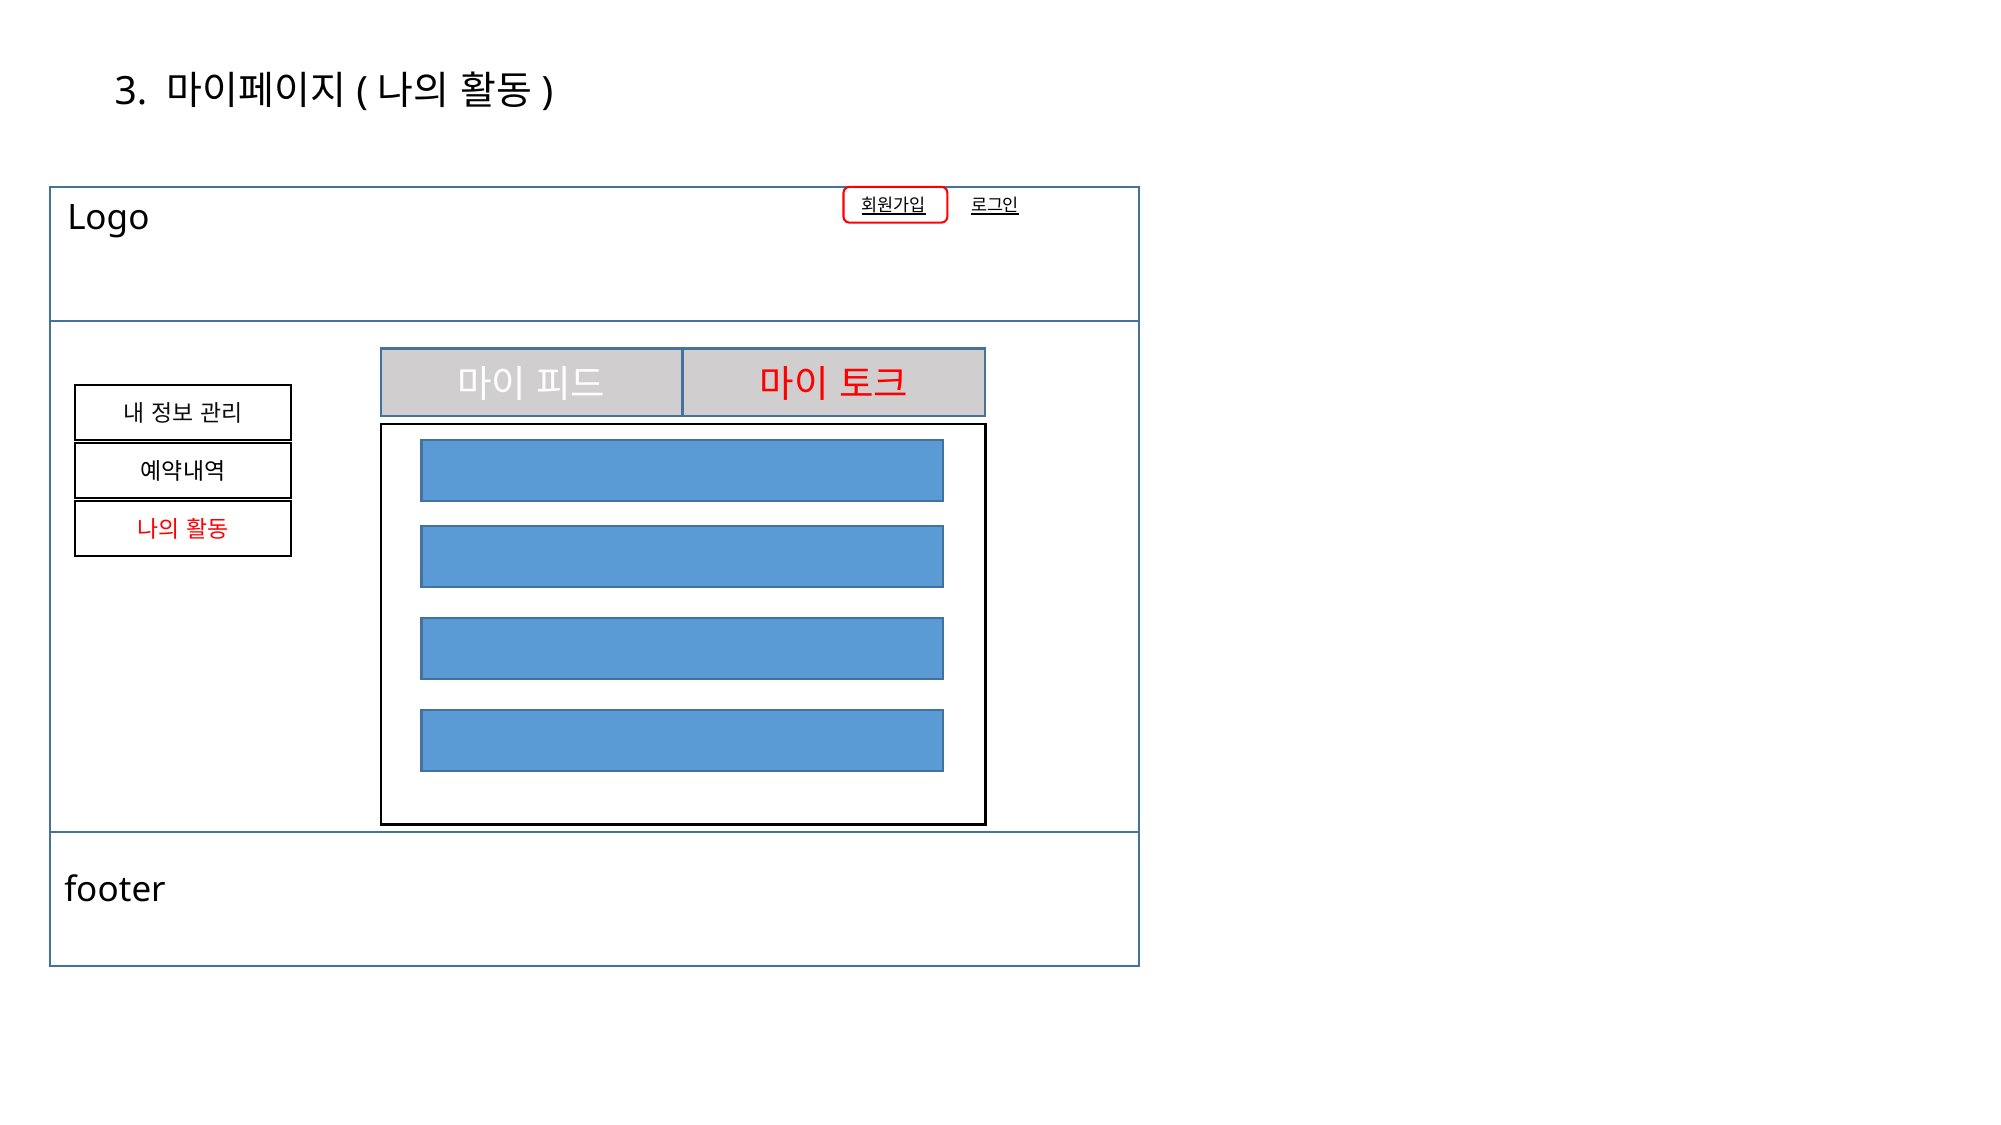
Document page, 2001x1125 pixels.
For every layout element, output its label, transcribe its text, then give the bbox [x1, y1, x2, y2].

text_box [49, 186, 1140, 322]
text_box [49, 831, 1140, 967]
text_box [420, 617, 944, 680]
text_box [49, 322, 1140, 831]
text_box footer [49, 858, 1139, 916]
text_box [842, 185, 949, 224]
text_box 마이 피드 [380, 347, 682, 417]
title 3. 마이페이지(나의 활동) [100, 65, 1826, 119]
text_box 로그인 [956, 186, 1034, 223]
text_box [420, 525, 944, 588]
text_box [420, 439, 944, 502]
text_box Logo [52, 186, 183, 244]
text_box [380, 423, 987, 826]
text_box 예약내역 [74, 442, 292, 499]
text_box 내 정보 관리 [74, 384, 292, 441]
text_box [420, 709, 944, 772]
text_box 마이 토크 [682, 347, 986, 417]
text_box 나의 활동 [74, 500, 292, 557]
